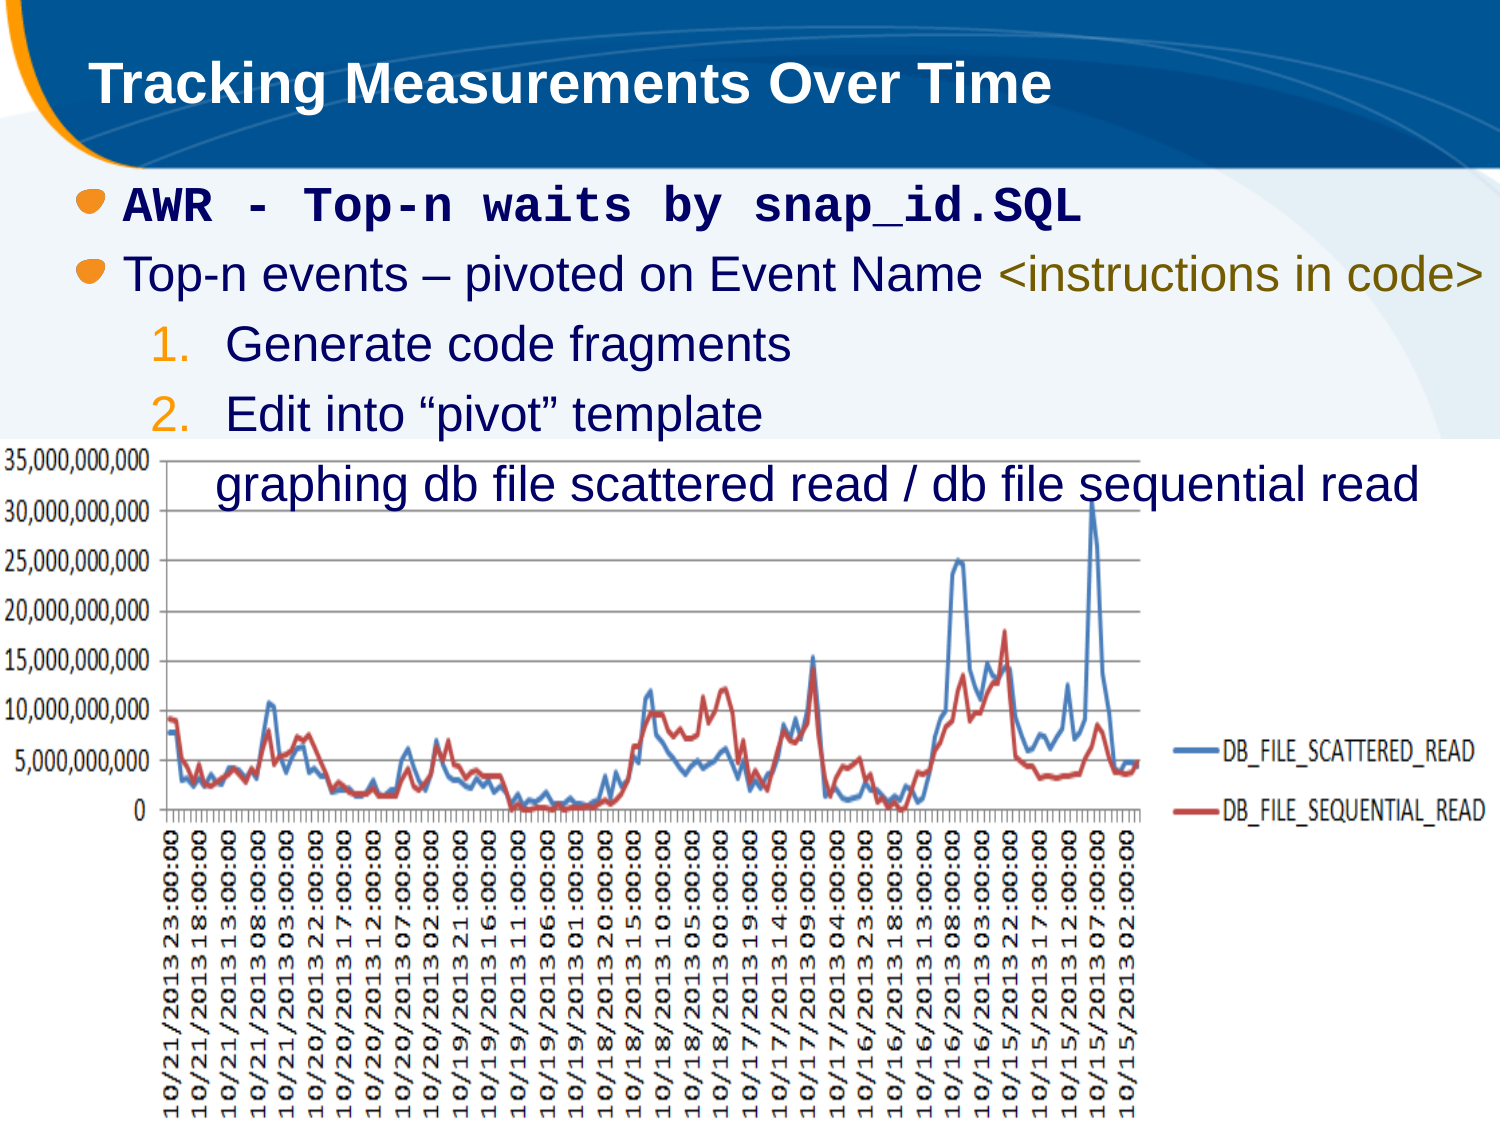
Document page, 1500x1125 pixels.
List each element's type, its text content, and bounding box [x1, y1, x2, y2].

picture [75, 258, 102, 285]
list AWR - Top-n waits by snap_id.SQL Top-n events – pivoted on Event Name <instructions in code> Generate code fragments Edit into “pivot” template graphing db file scattered read / db file sequential read [74, 171, 1500, 439]
picture [0, 0, 1500, 1125]
title Tracking Measurements Over Time [88, 0, 1500, 171]
picture [75, 188, 102, 215]
